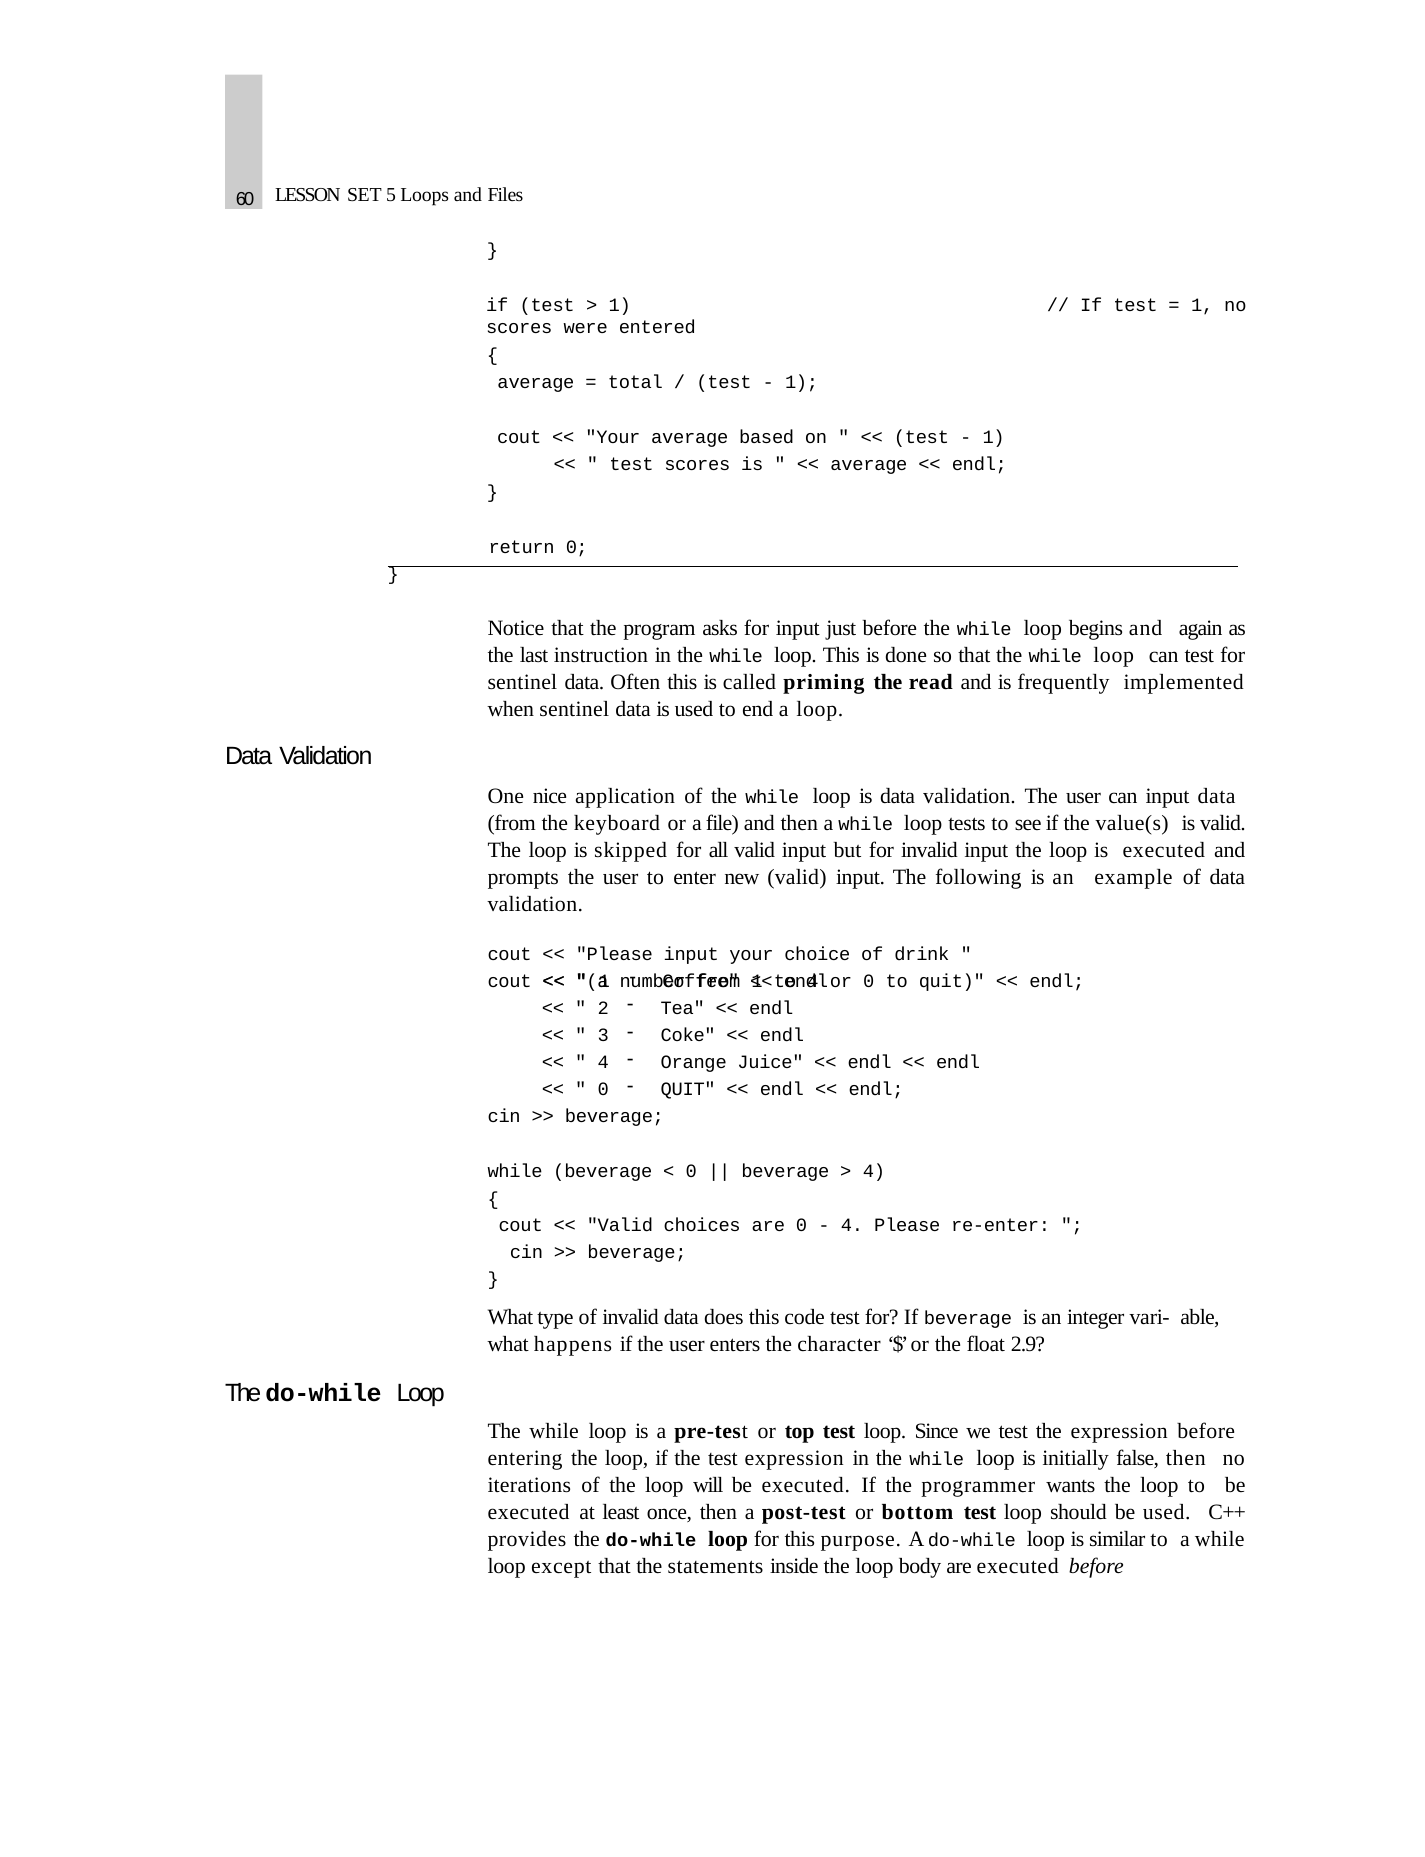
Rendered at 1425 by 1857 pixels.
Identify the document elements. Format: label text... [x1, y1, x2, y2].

text_box cin >> beverage; while (beverage < 0 || beverage > 4) { cout << "Valid choices are 0 - 4. Please re-enter: "; cin >> beverage; } What type of invalid data does this code test for? If beverage is an integer vari- able, what happens if the user enters the character ‘$’ or the float 2.9? The do-while Loop The while loop is a pre-test or top test loop. Since we test the expression before entering the loop, if the test expression in the while loop is initially false, then no iterations of the loop will be executed. If the programmer wants the loop to be executed at least once, then a post-test or bottom test loop should be used. C++ provides the do-while loop for this purpose. A do-while loop is similar to a while loop except that the statements inside the loop body are executed before [222, 1101, 1247, 1579]
text_box cout << " 1 << " 2 << " 3 << " 4 << " 0 [485, 961, 611, 1100]
text_box Coffee" << endl Tea" << endl Coke" << endl Orange Juice" << endl << endl QUIT" << endl << endl; [625, 961, 981, 1101]
text_box 60 [225, 74, 263, 209]
text_box LESSON SET 5 Loops and Files [272, 179, 533, 206]
text_box } if (test > 1) // If test = 1, no scores were entered { average = total / (test - 1); cout << "Your average based on " << (test - 1) << " test scores is " << average << endl; } return 0; } Notice that the program asks for input just before the while loop begins and again as the last instruction in the while loop. This is done so that the while loop can test for sentinel data. Often this is called priming the read and is frequently implemented when sentinel data is used to end a loop. Data Validation One nice application of the while loop is data validation. The user can input data (from the keyboard or a file) and then a while loop tests to see if the value(s) is valid. The loop is skipped for all valid input but for invalid input the loop is executed and prompts the user to enter new (valid) input. The following is an example of data validation. cout << "Please input your choice of drink " << "(a number from 1 to 4 or 0 to quit)" << endl; [222, 235, 1247, 992]
